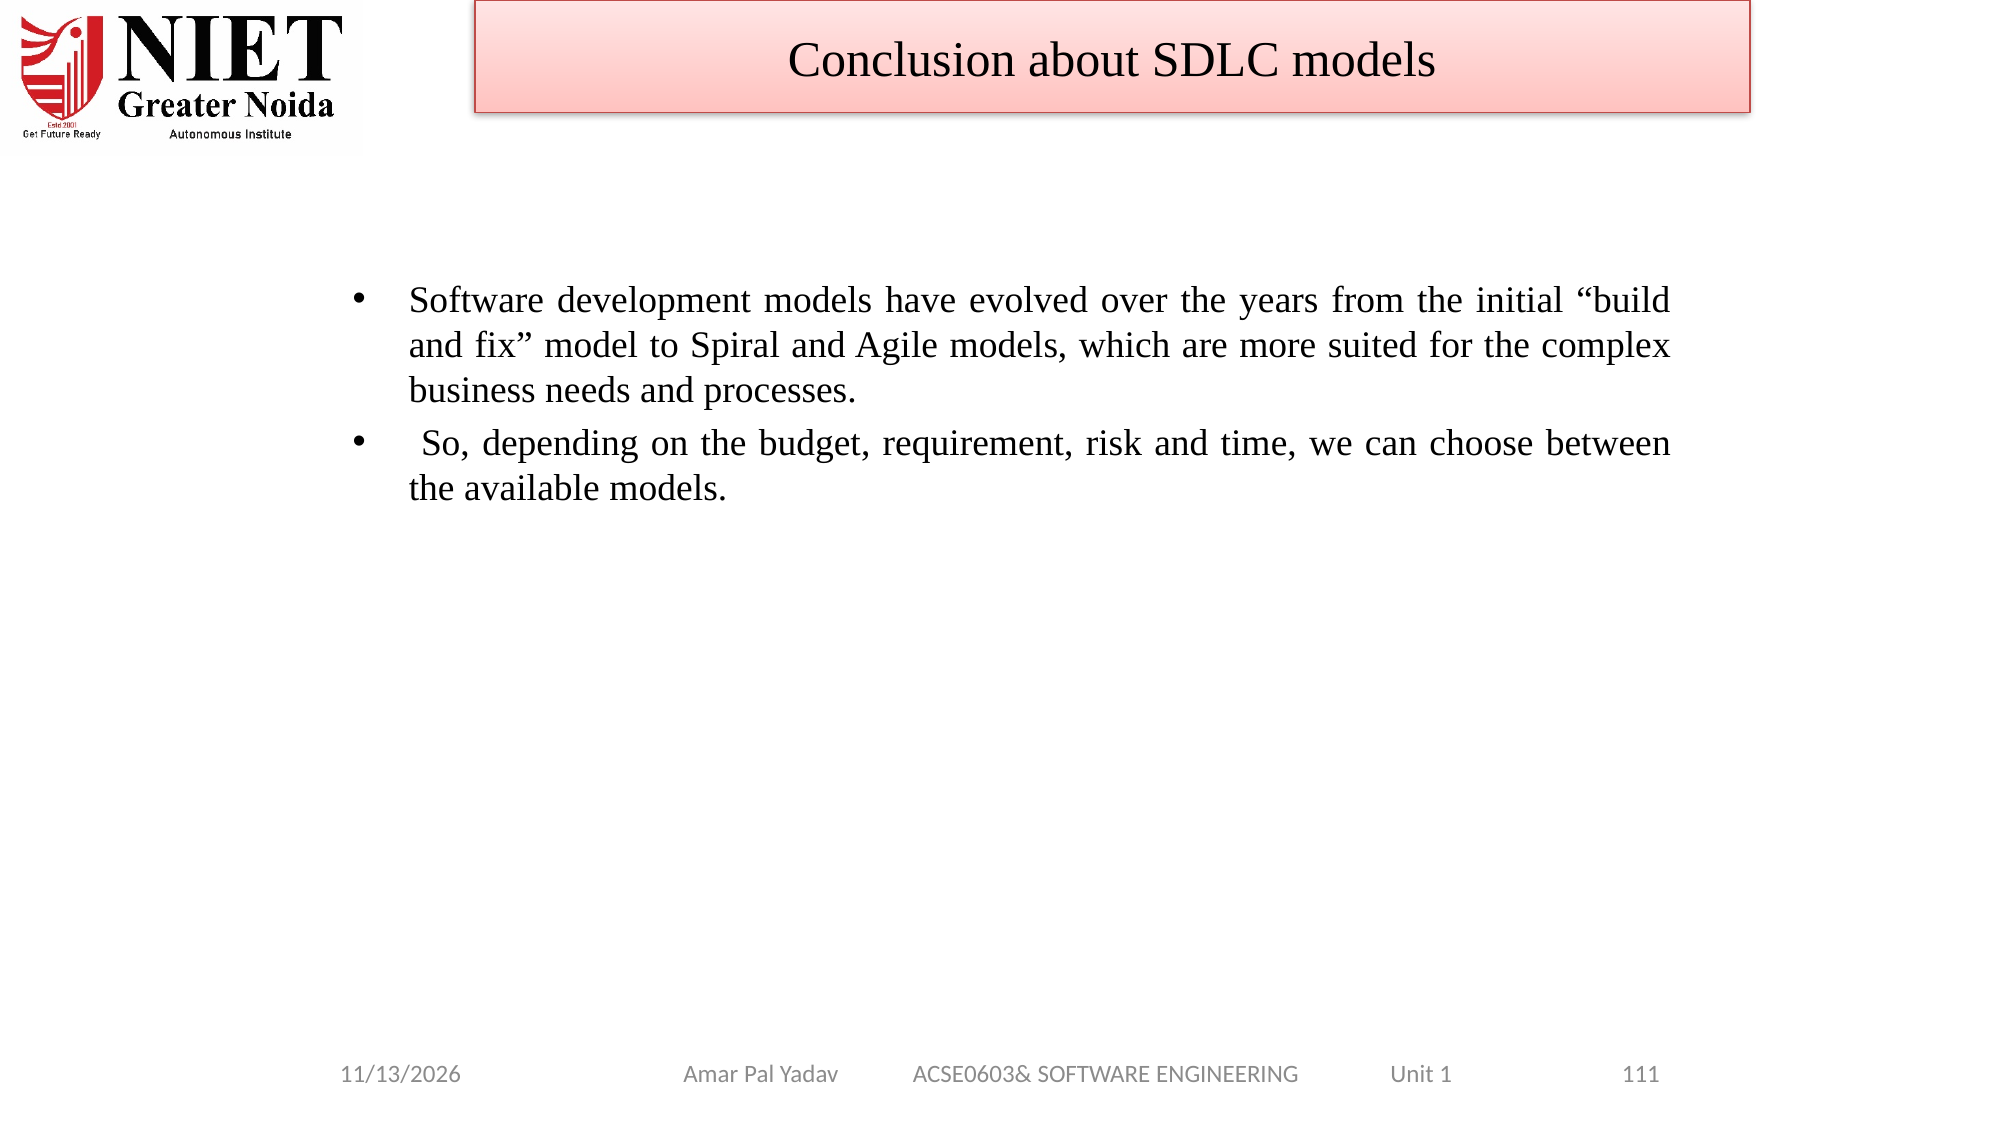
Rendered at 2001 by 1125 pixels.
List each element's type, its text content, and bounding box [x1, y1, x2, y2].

slide_number 111 [1325, 1042, 1675, 1103]
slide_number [324, 1042, 612, 1103]
footer Amar Pal Yadav ACSE0603& SOFTWARE ENGINEERING Unit 1 [612, 1042, 1325, 1103]
list Software development models have evolved over the years from the initial “build and fix” model to Spiral and Agile models, which are more suited for the complex business needs and processes. So, depending on the budget, requirement, risk and time, we can choose between the available models. [337, 267, 1688, 930]
picture [0, 0, 363, 156]
text_box Conclusion about SDLC models [474, 0, 1751, 113]
